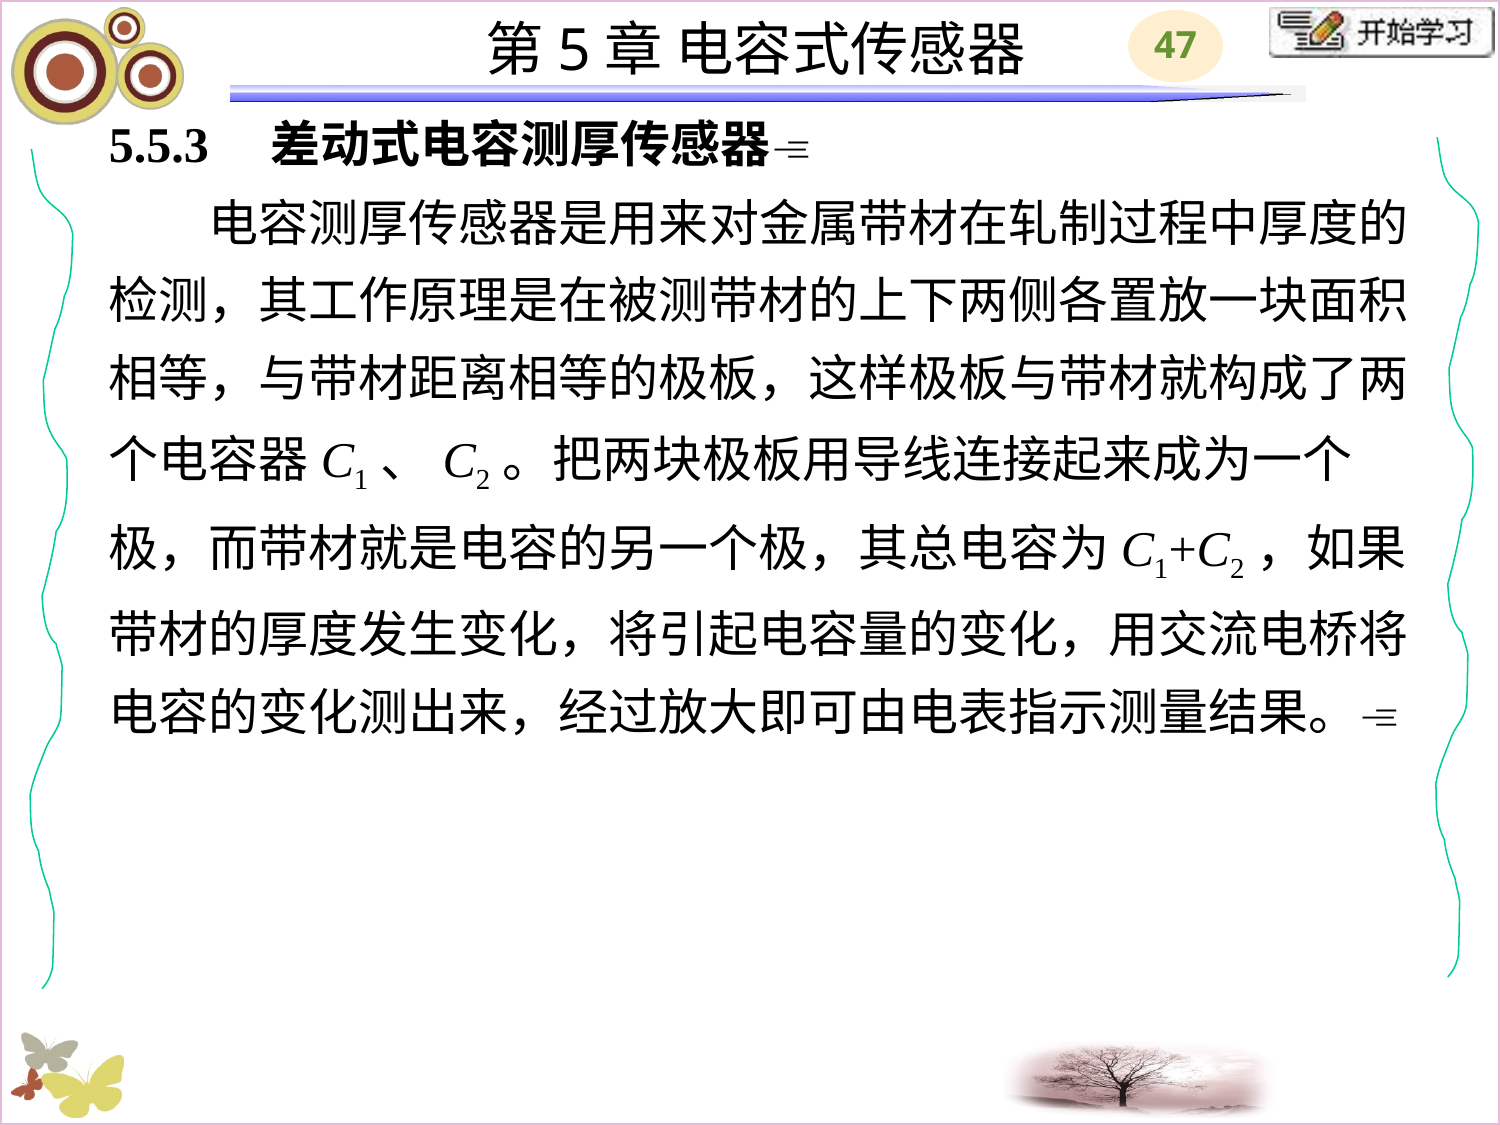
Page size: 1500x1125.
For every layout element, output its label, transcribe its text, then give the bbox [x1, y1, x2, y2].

picture [986, 1039, 1290, 1118]
title 5.5.3 差动式电容测厚传感器 电容测厚传感器是用来对金属带材在轧制过程中厚度的检测，其工作原理是在被测带材的上下两侧各置放一块面积相等，与带材距离相等的极板，这样极板与带材就构成了两个电容器C1、C2。把两块极板用导线连接起来成为一个极，而带材就是电容的另一个极，其总电容为C1+C2，如果带材的厚度发生变化，将引起电容量的变化，用交流电桥将电容的变化测出来，经过放大即可由电表指示测量结果。 [93, 87, 1426, 1013]
picture [11, 1032, 124, 1118]
picture [11, 7, 184, 125]
picture [1269, 7, 1495, 58]
